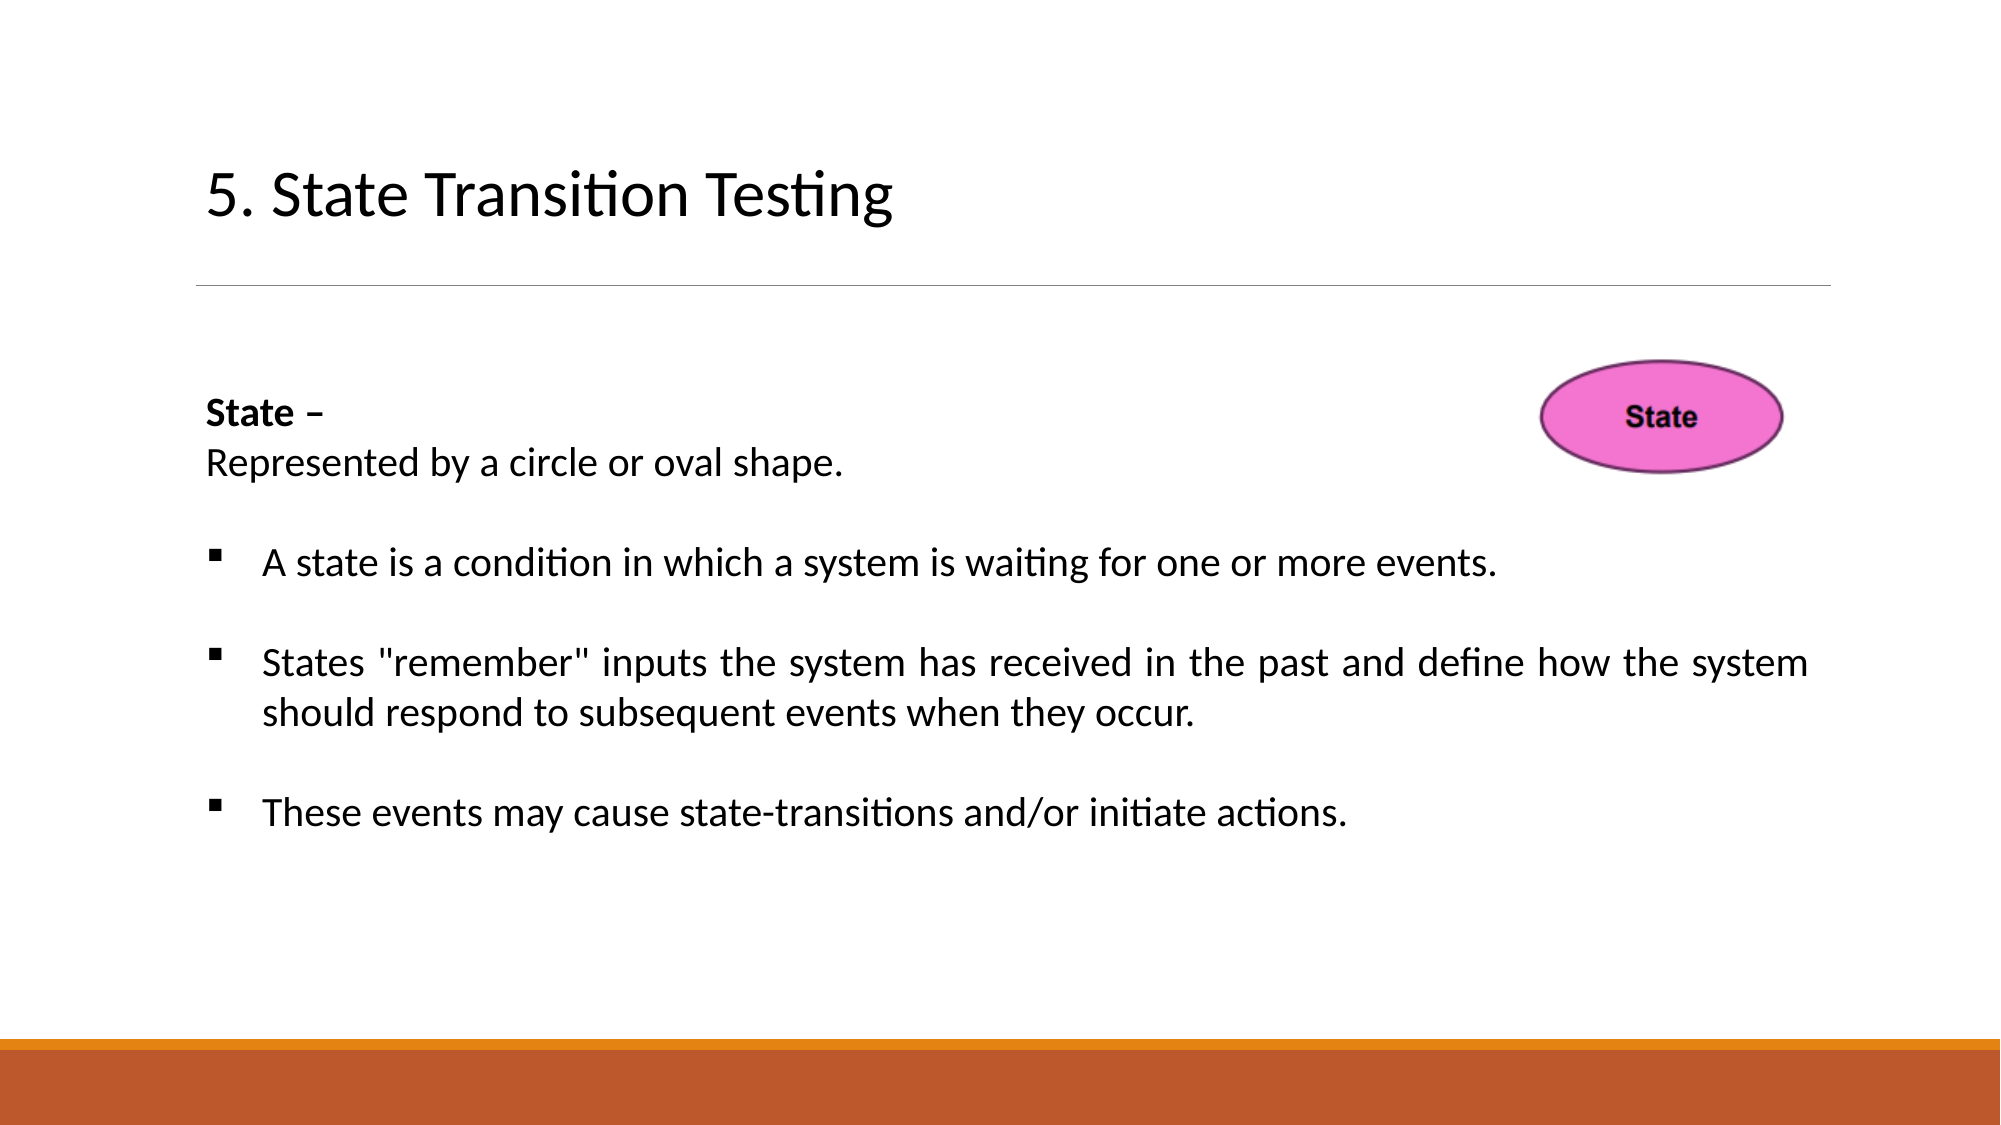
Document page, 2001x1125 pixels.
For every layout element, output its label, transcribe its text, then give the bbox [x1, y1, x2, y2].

picture [1520, 354, 1801, 484]
text_box 5. State Transition Testing [190, 142, 1825, 237]
text_box State ‒ Represented by a circle or oval shape. A state is a condition in which a system is waiting for one or more events. States "remember" inputs the system has received in the past and define how the system should respond to subsequent events when they occur. These events may cause state-transitions and/or initiate actions. [190, 377, 1825, 888]
